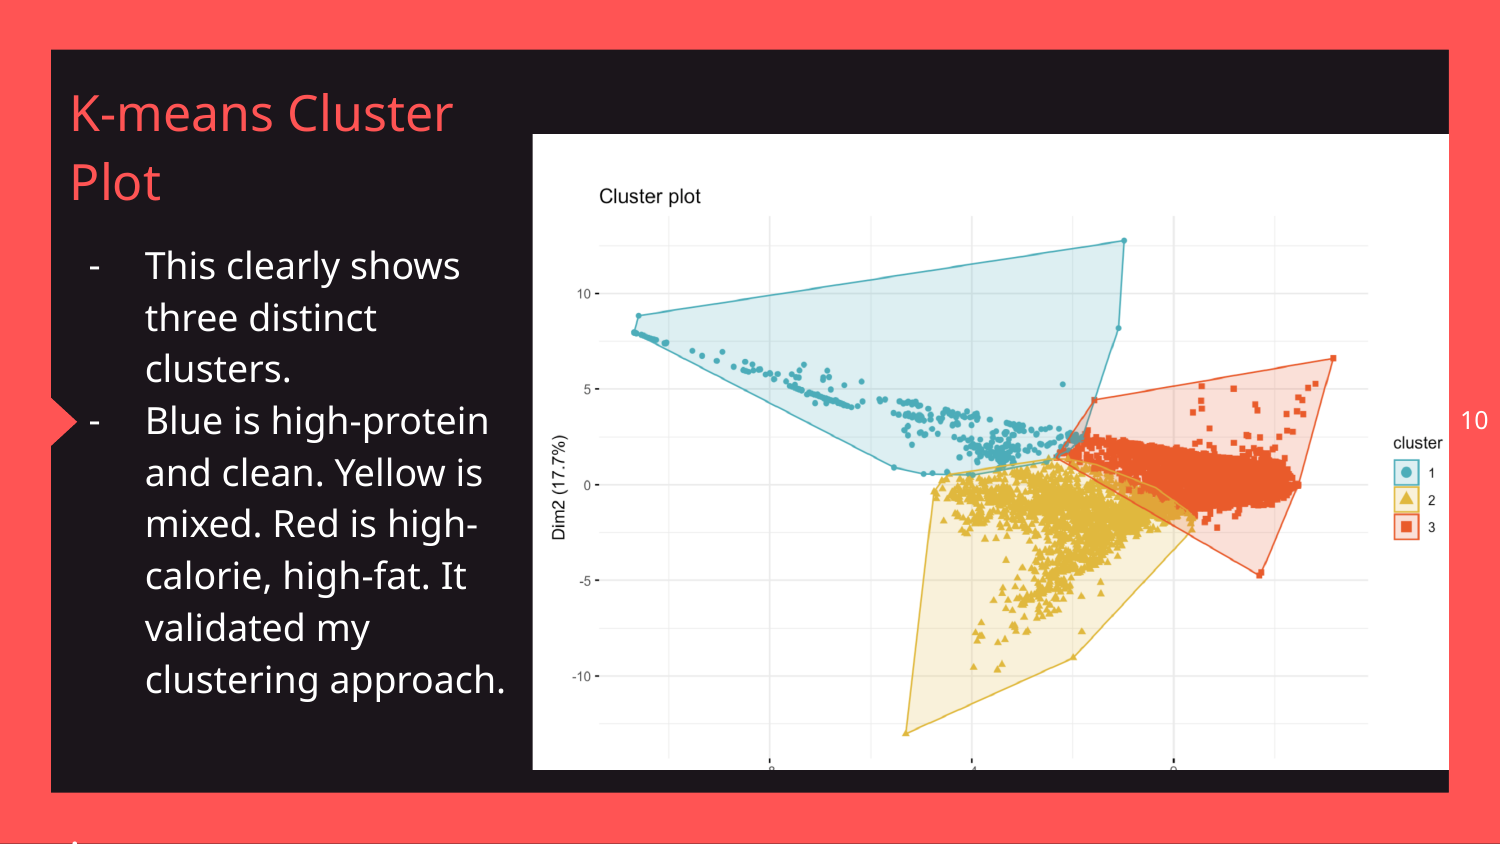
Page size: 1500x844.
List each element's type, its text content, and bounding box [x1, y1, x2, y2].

slide_number ‹#› [1454, 371, 1500, 472]
picture [532, 133, 1450, 770]
list K-means Cluster Plot This clearly shows three distinct clusters. Blue is high-protein and clean. Yellow is mixed. Red is high-calorie, high-fat. It validated my clustering approach. . [69, 220, 518, 706]
